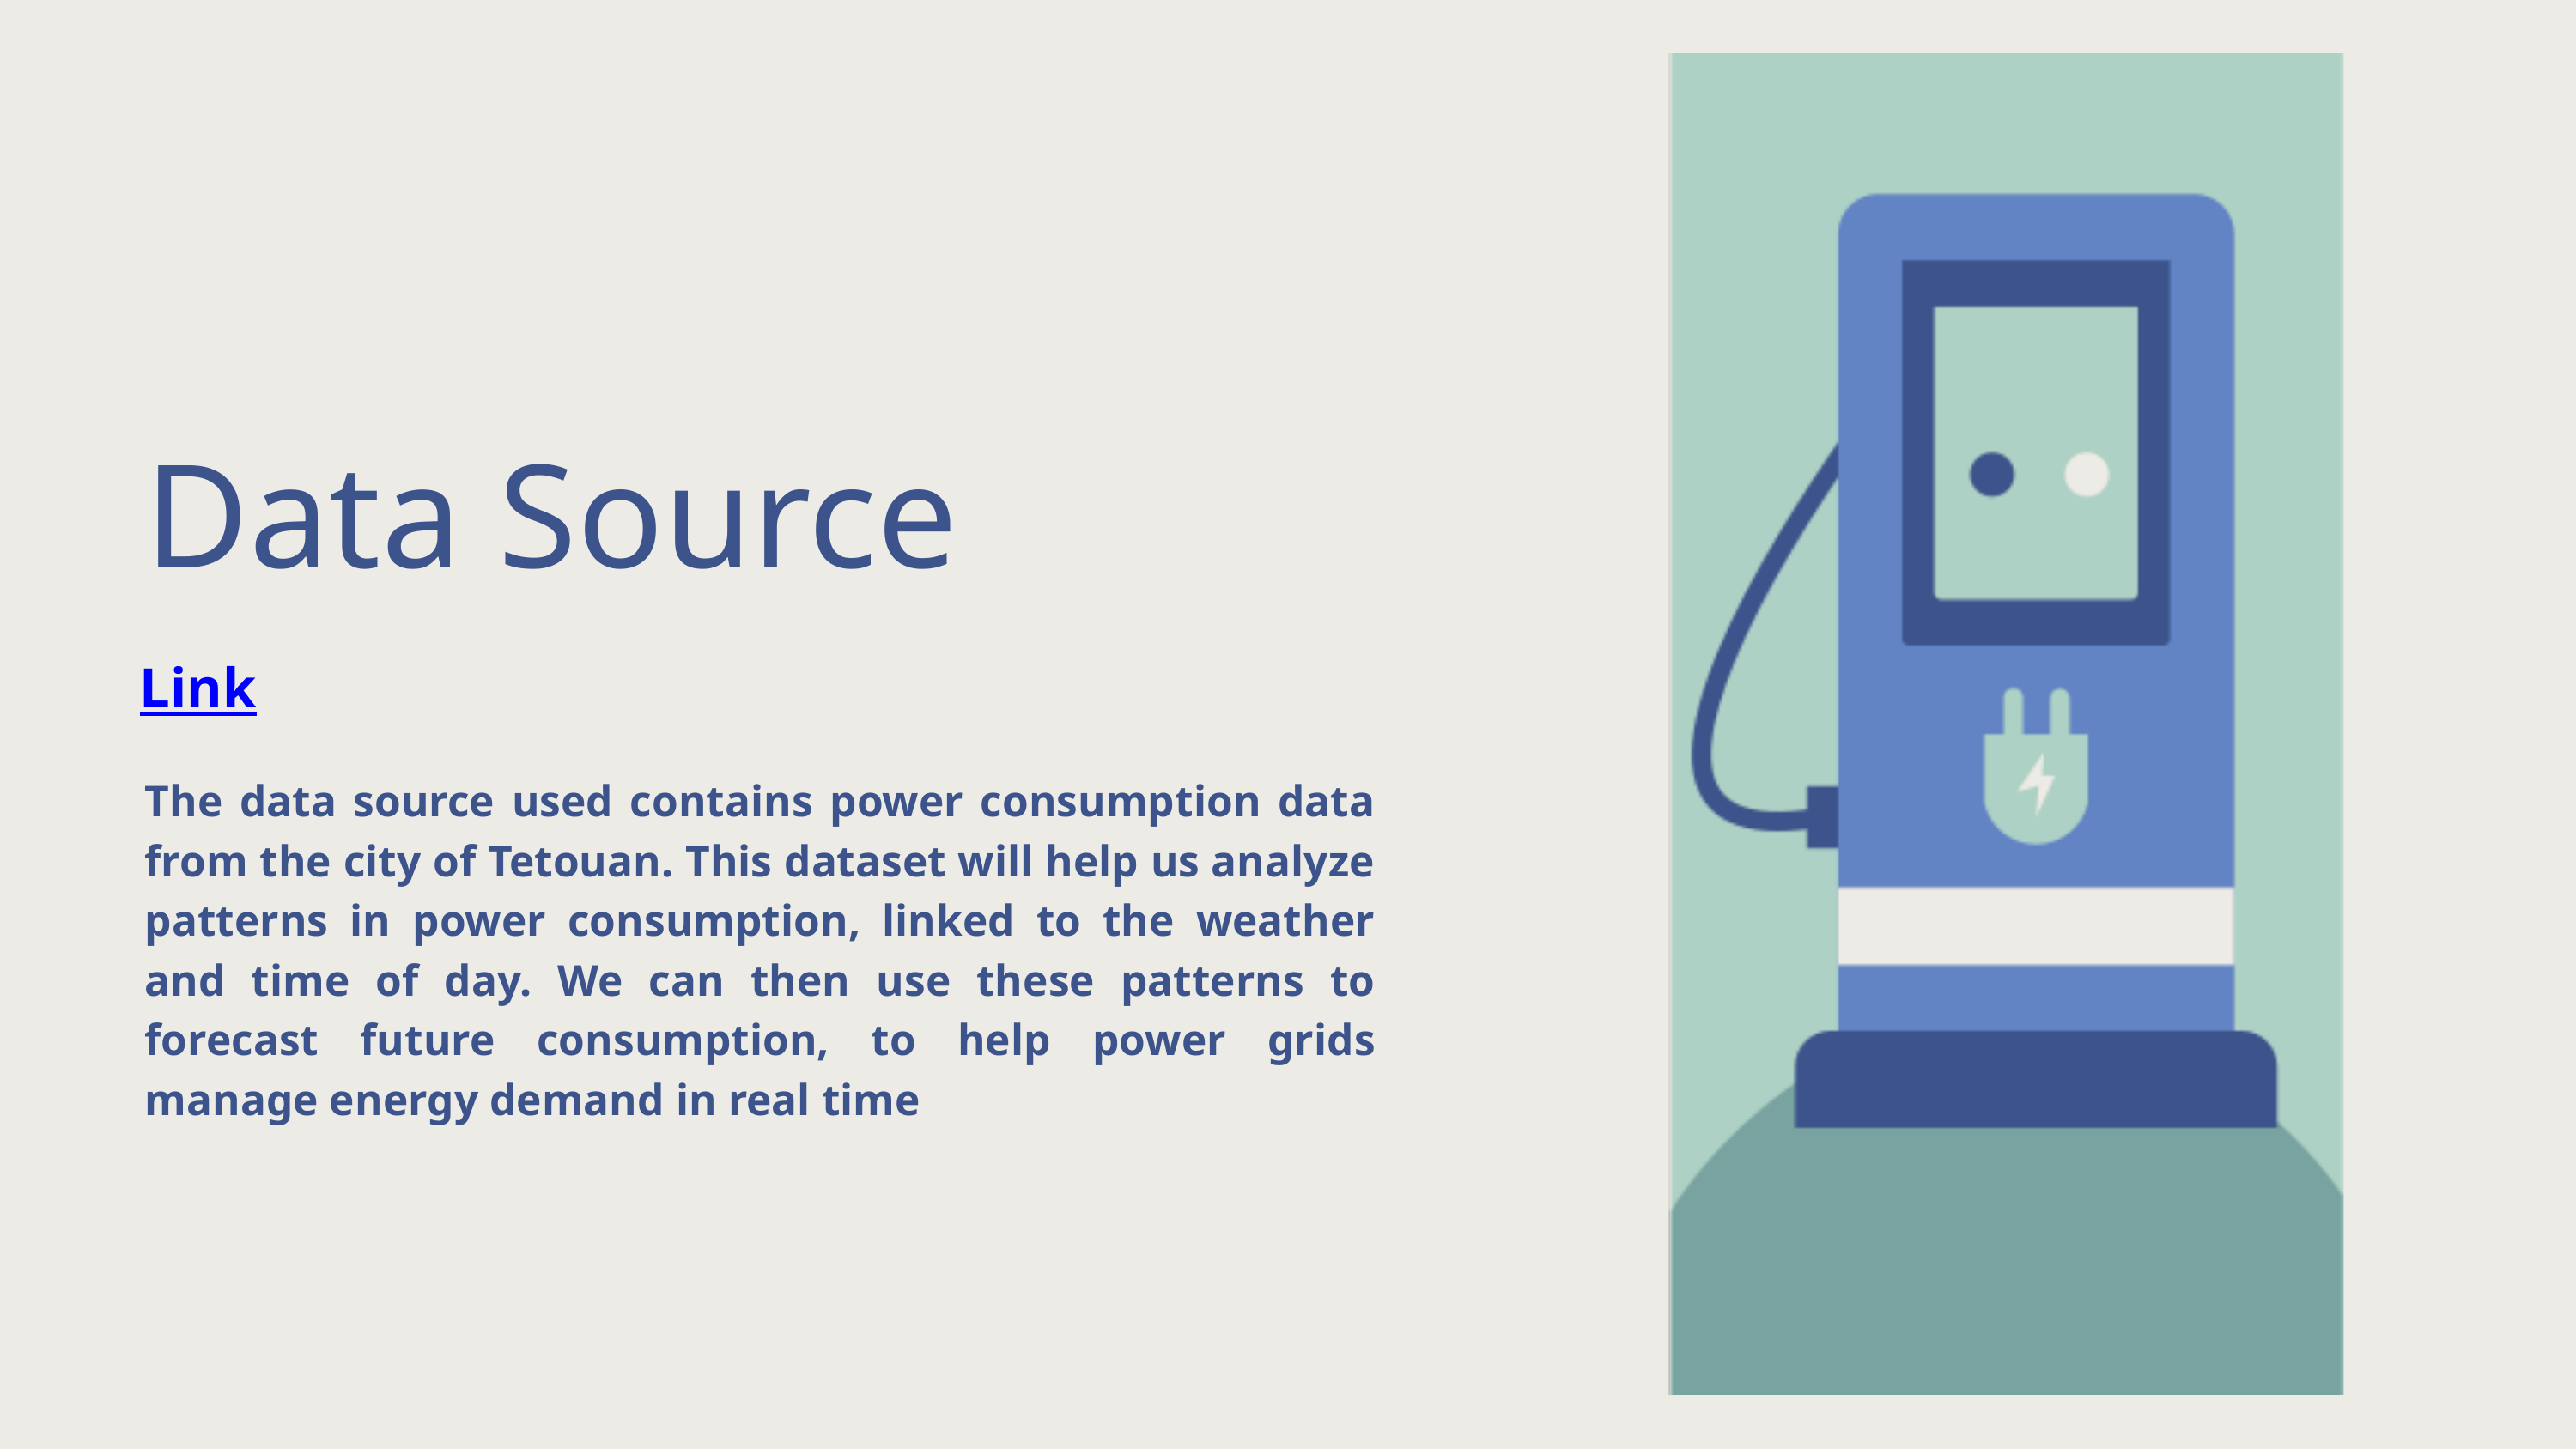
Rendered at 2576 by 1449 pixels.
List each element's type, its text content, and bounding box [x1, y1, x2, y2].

text_box The data source used contains power consumption data from the city of Tetouan. This dataset will help us analyze patterns in power consumption, linked to the weather and time of day. We can then use these patterns to forecast future consumption, to help power grids manage energy demand in real time [144, 766, 1376, 1125]
text_box [1645, 53, 2344, 1396]
text_box Data Source [144, 445, 1449, 597]
text_box Link [95, 651, 301, 728]
